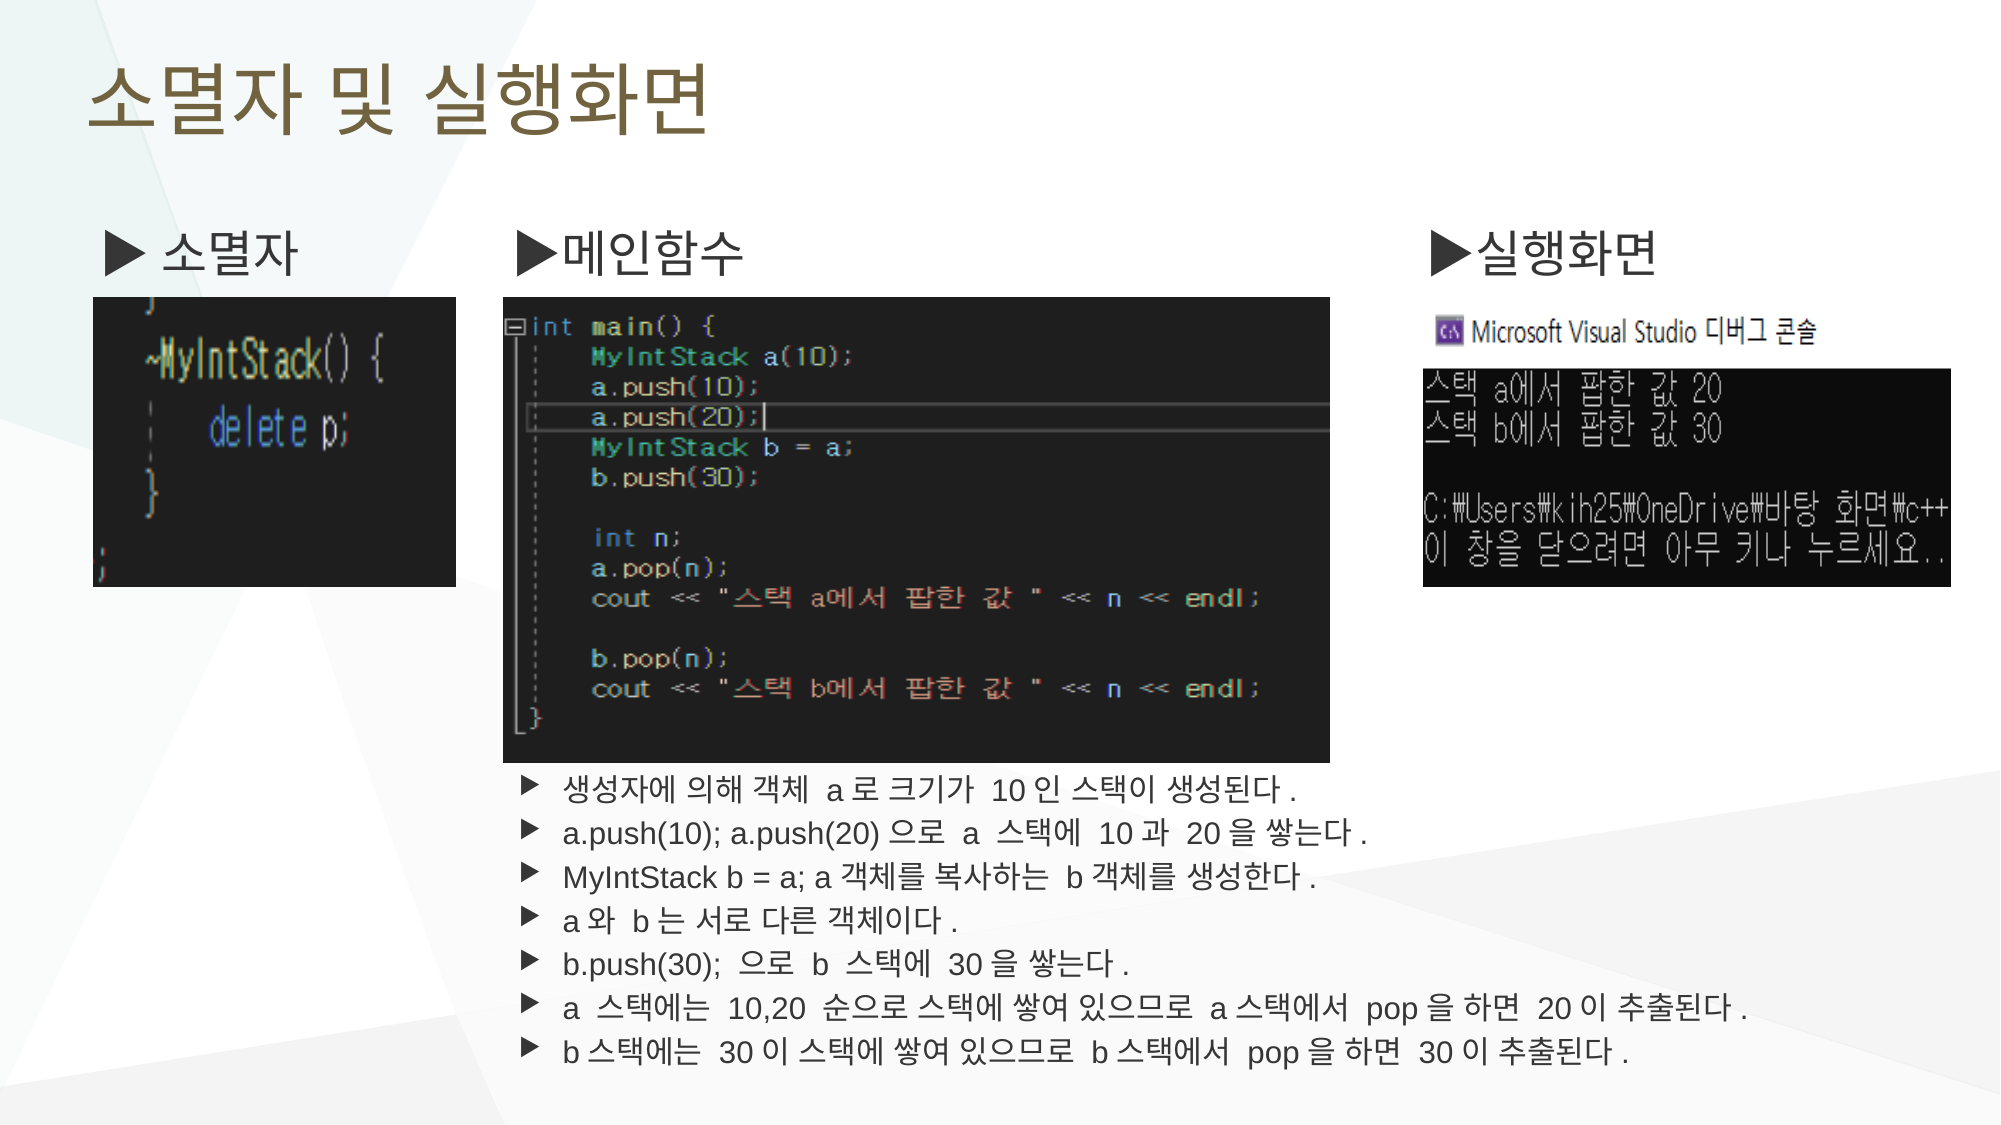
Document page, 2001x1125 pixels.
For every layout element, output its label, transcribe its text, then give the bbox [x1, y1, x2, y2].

picture [92, 297, 456, 587]
picture [503, 297, 1330, 763]
picture [1423, 297, 1952, 587]
text_box 생성자에 의해 객체 a로 크기가 10인 스택이 생성된다. a.push(10); a.push(20)으로 a 스택에 10과 20을 쌓는다. MyIntStack b = a; a객체를 복사하는 b객체를 생성한다. a와 b는 서로 다른 객체이다. b.push(30); 으로 b 스택에 30을 쌓는다. a 스택에는 10,20 순으로 스택에 쌓여 있으므로 a스택에서 pop을 하면 20이 추출된다. b스택에는 30이 스택에 쌓여 있으므로 b스택에서 pop을 하면 30이 추출된다. [503, 762, 2000, 1125]
list ▶소멸자 ▶메인함수 ▶실행화면 [70, 214, 1925, 1029]
title 소멸자 및 실행화면 [70, 20, 1925, 175]
